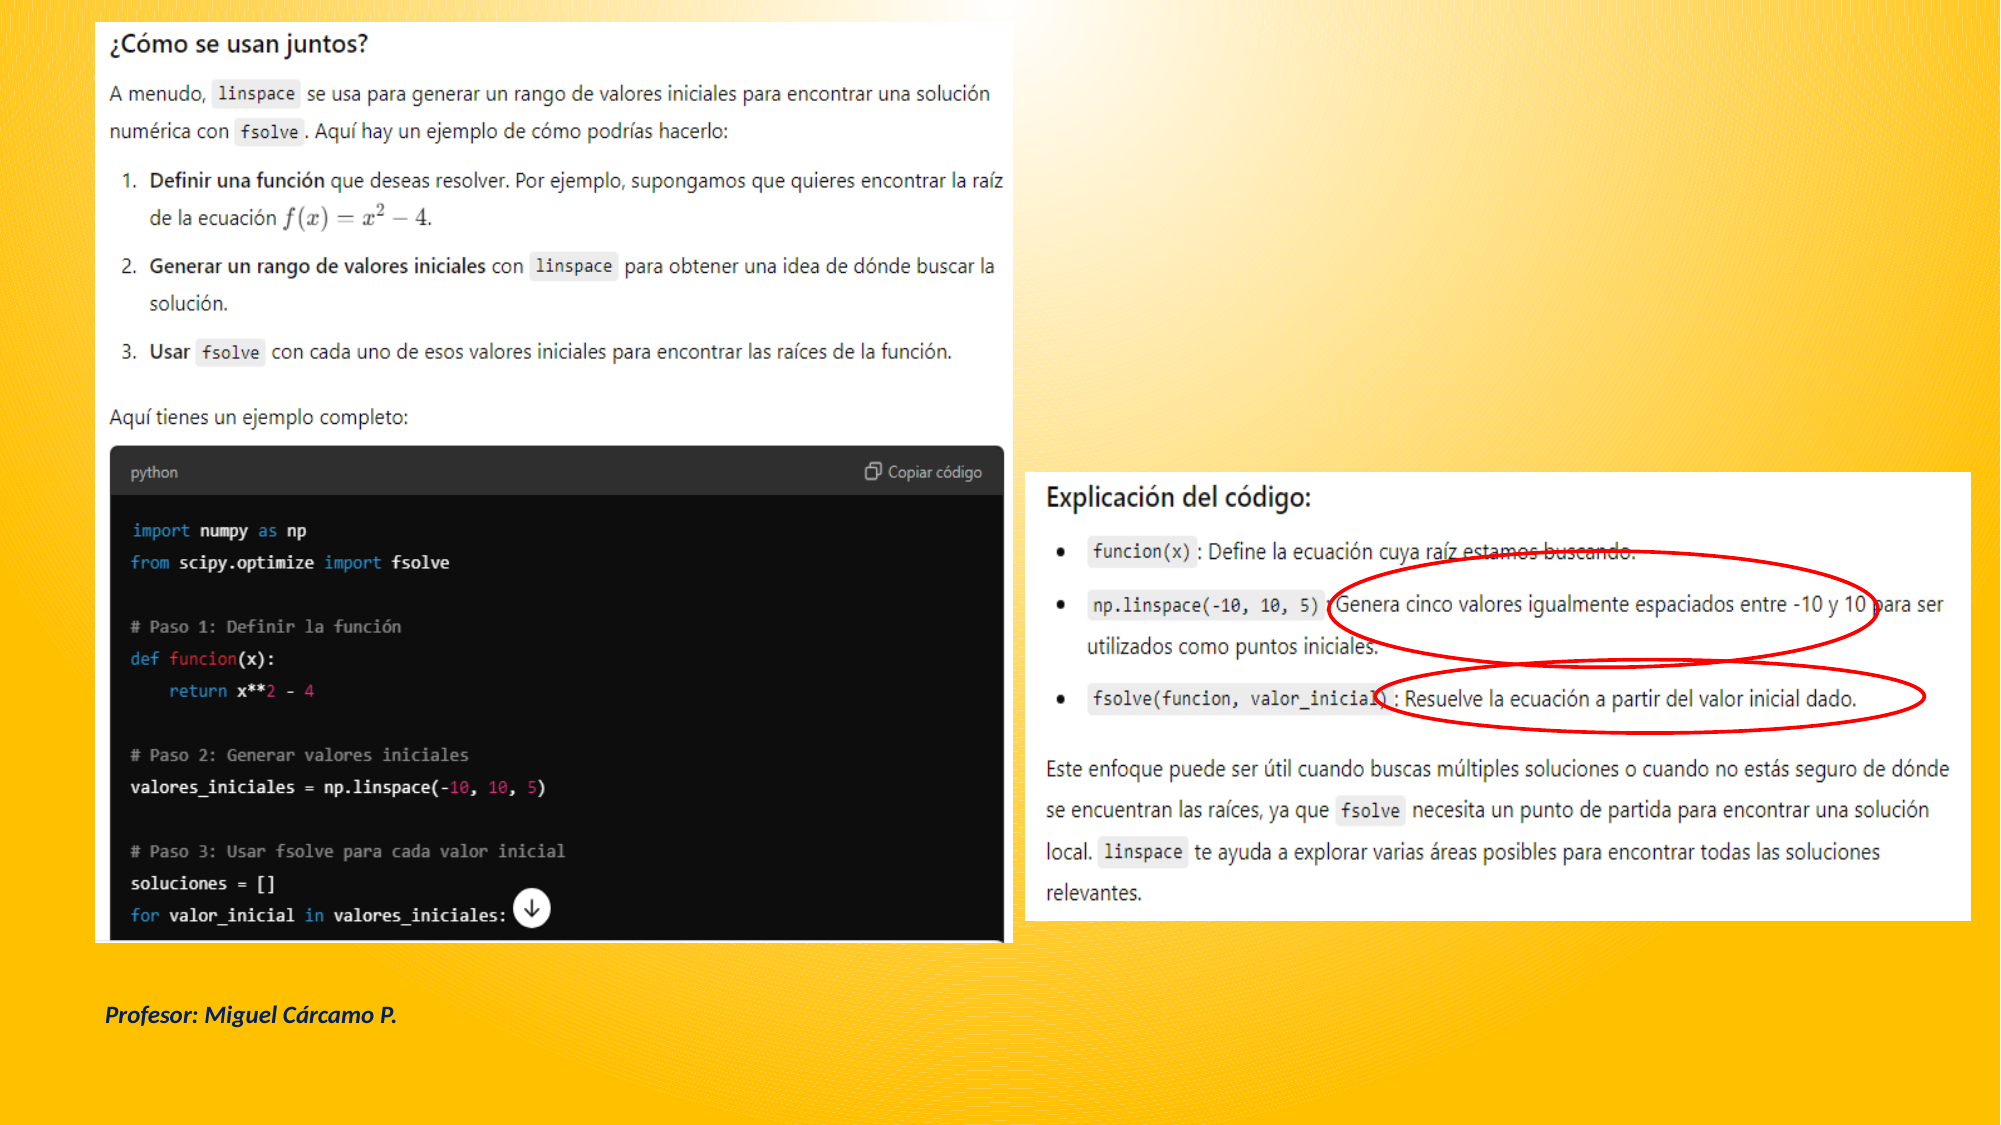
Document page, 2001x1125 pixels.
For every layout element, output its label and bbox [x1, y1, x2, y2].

picture [1025, 472, 1971, 921]
picture [95, 22, 1013, 943]
